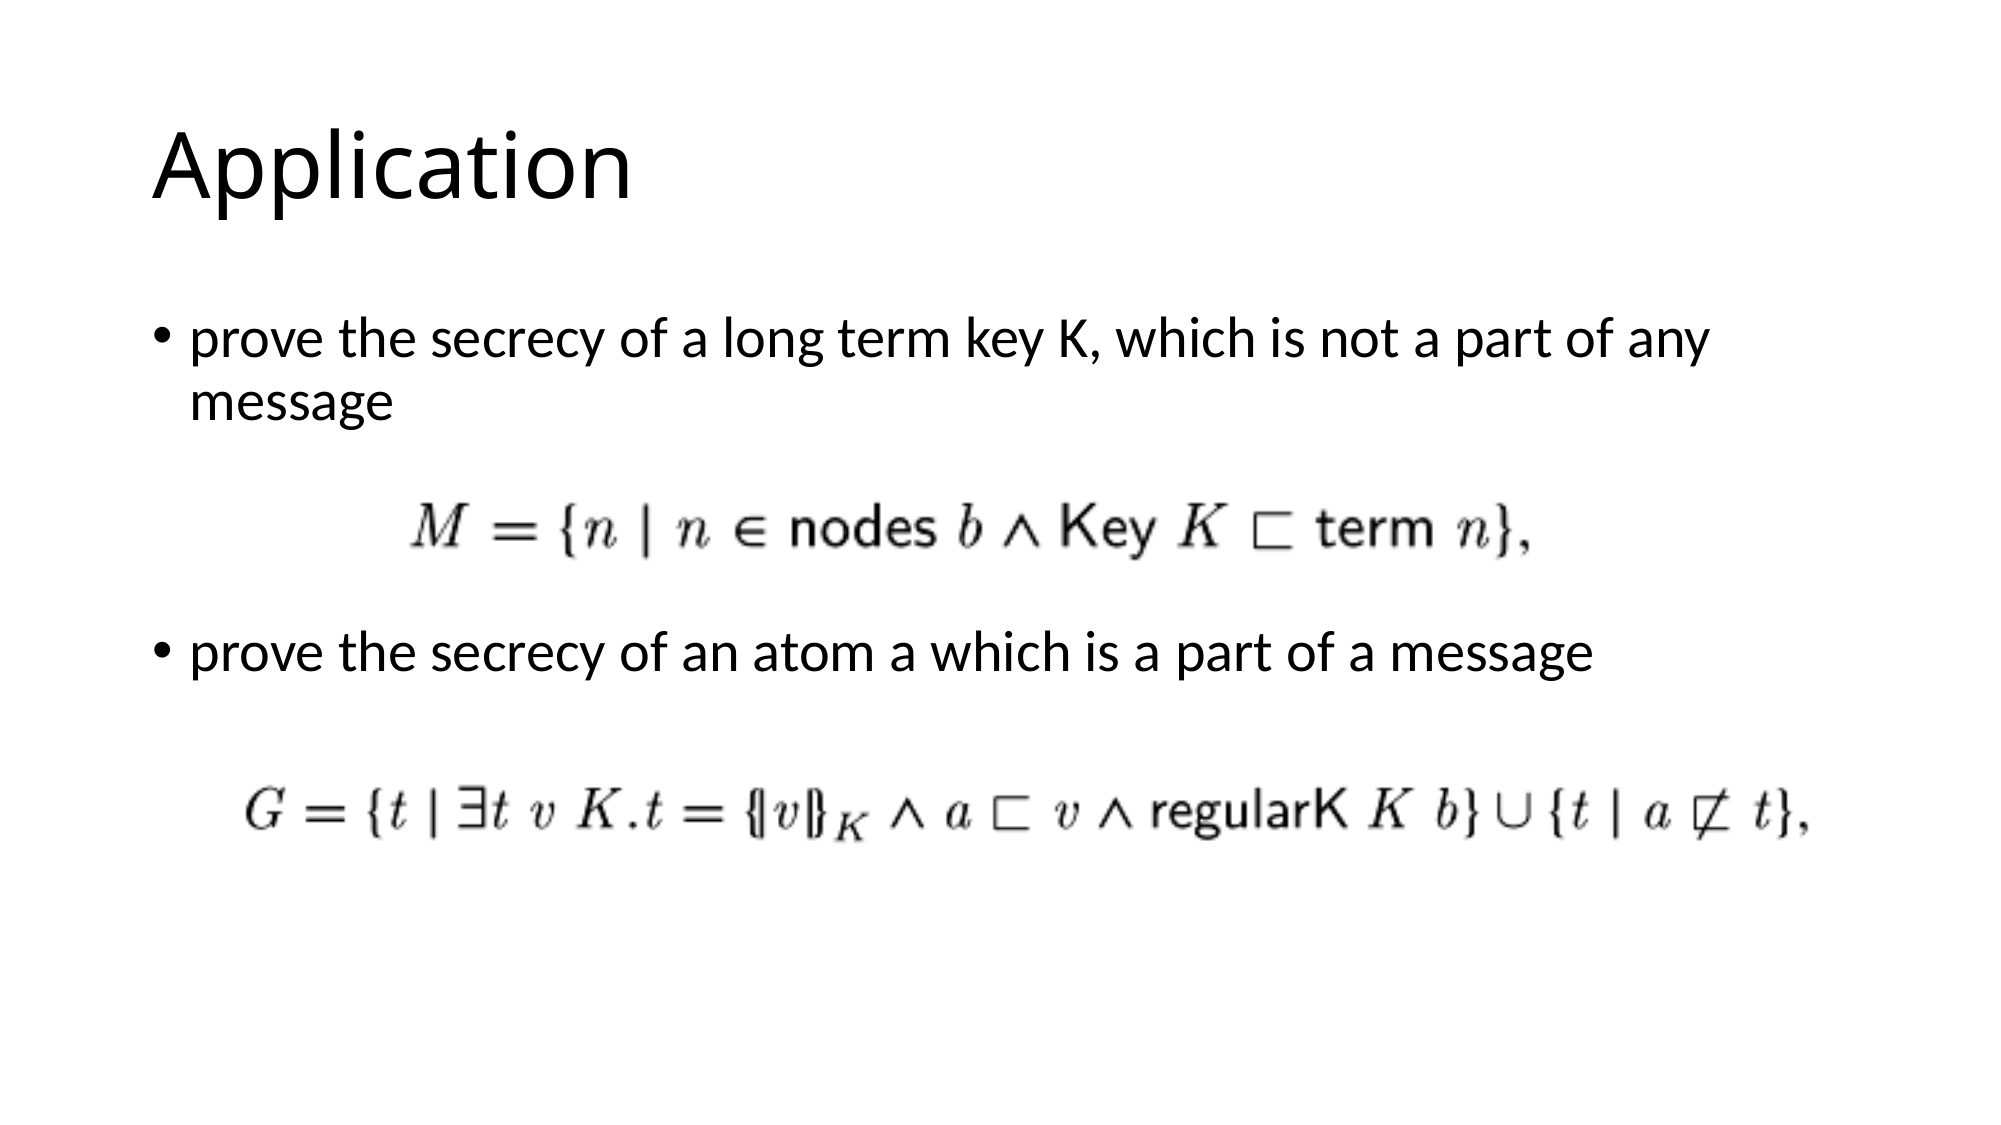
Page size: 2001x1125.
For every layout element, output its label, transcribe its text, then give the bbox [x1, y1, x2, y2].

picture [405, 487, 1552, 575]
picture [229, 773, 1811, 867]
title Application [137, 59, 1863, 278]
list prove the secrecy of a long term key K, which is not a part of any message prove the secrecy of an atom a which is a part of a message [137, 299, 1863, 1014]
